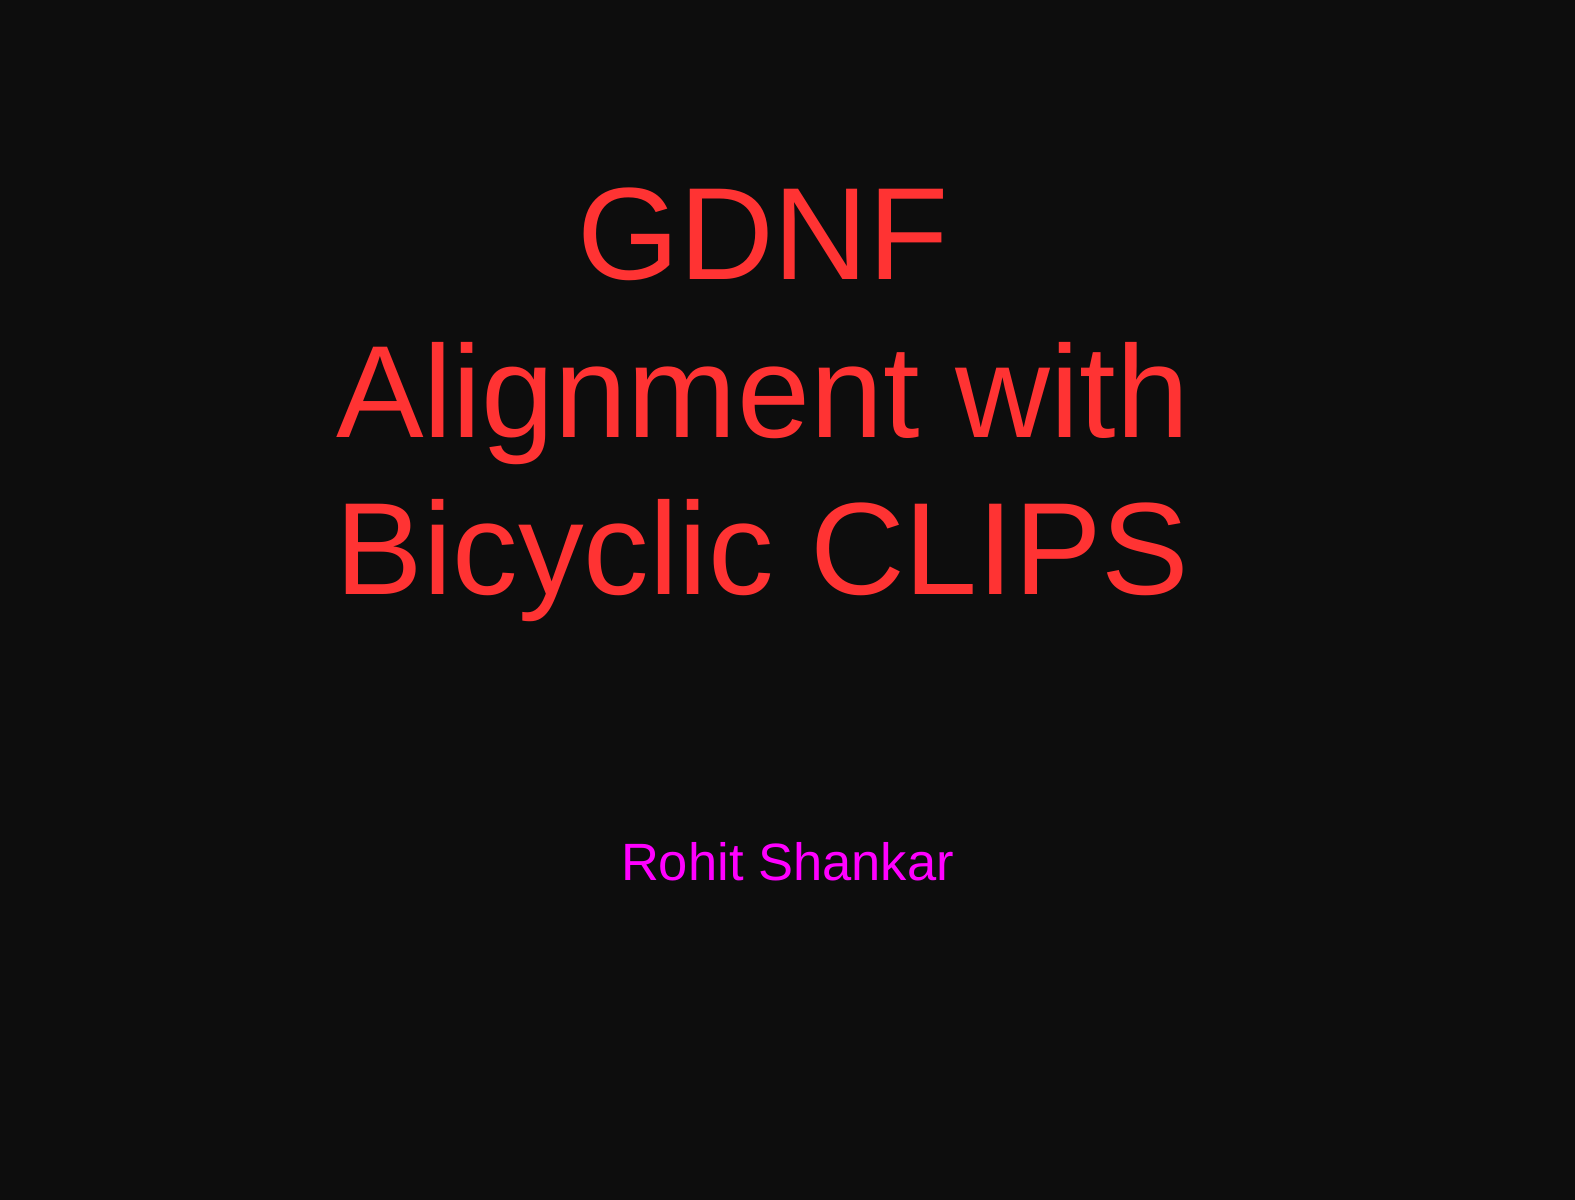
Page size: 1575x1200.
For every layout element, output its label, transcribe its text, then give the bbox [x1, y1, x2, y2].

title GDNF Alignment with Bicyclic CLIPS [303, 230, 1223, 696]
subtitle Rohit Shankar [0, 820, 1575, 1047]
